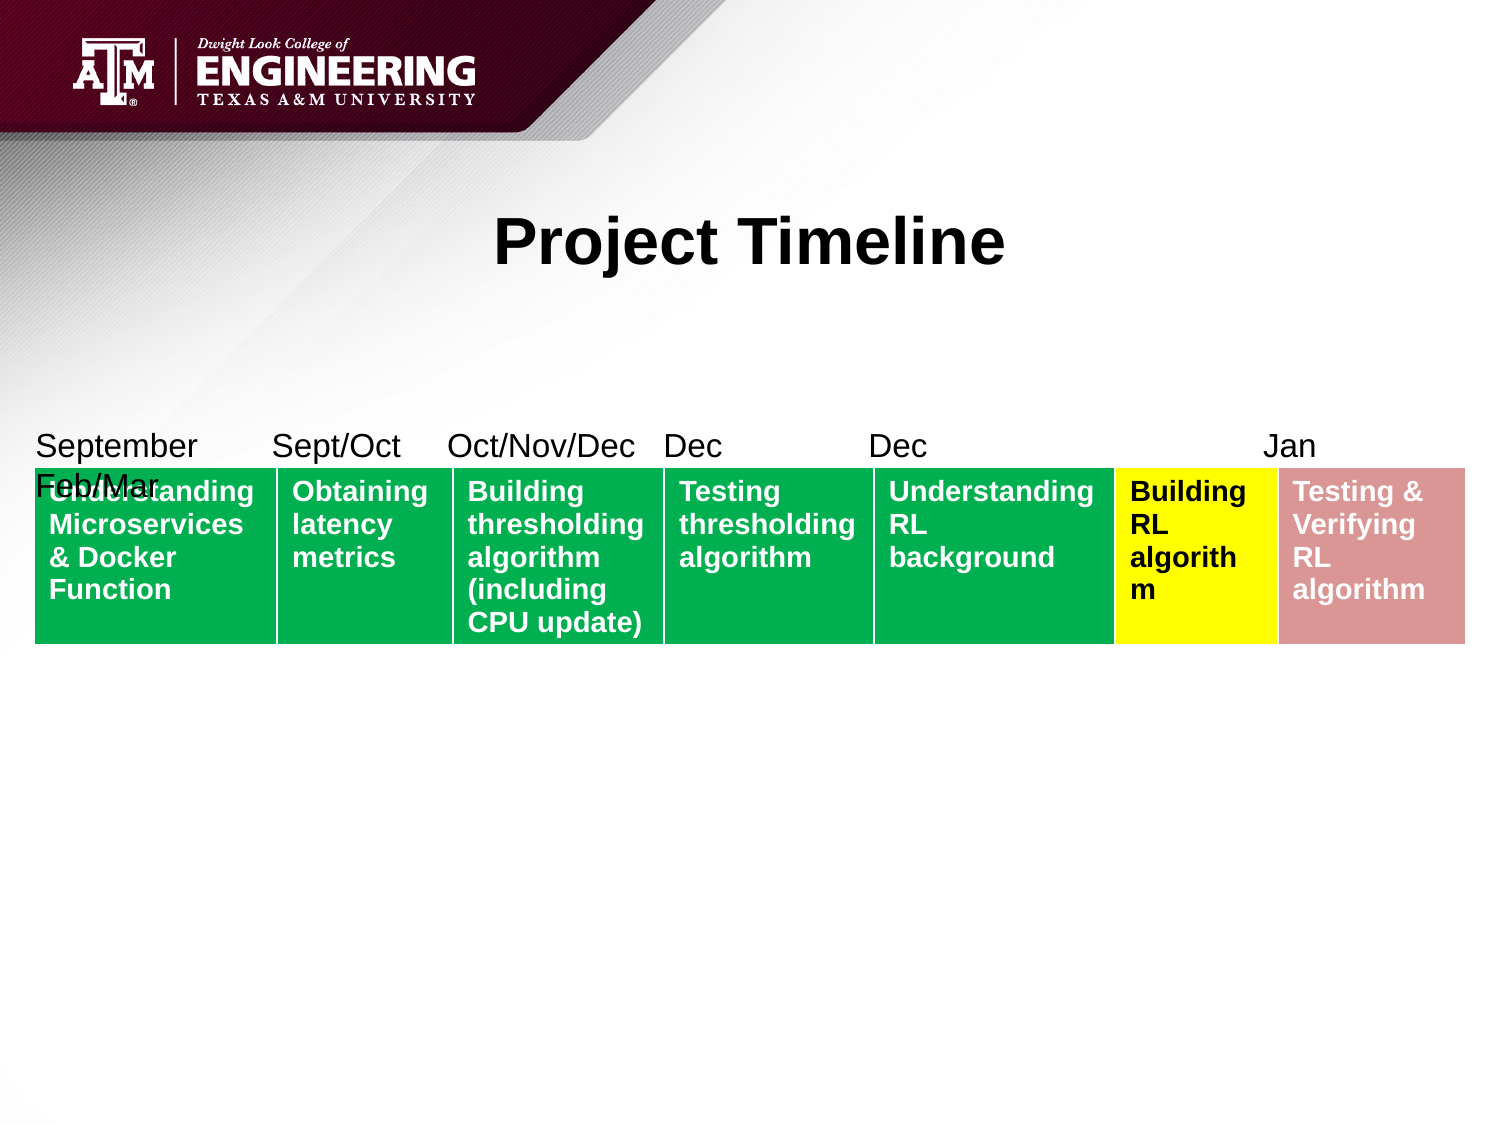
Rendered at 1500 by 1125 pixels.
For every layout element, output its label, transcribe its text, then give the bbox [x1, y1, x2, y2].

picture [0, 0, 1500, 1125]
text_box September Sept/Oct Oct/Nov/Dec Dec Dec Jan Feb/Mar [20, 416, 1467, 512]
table_header Understanding RL background [875, 512, 1114, 644]
table_header Building RL algorithm [1116, 512, 1277, 644]
table_header Obtaining latency metrics [278, 512, 452, 644]
title Project Timeline [75, 172, 1425, 304]
table_header Testing thresholding algorithm [665, 512, 873, 644]
table_header Understanding Microservices & Docker Function [35, 512, 276, 644]
table_header Building thresholding algorithm (including CPU update) [454, 512, 663, 644]
table_header Testing & Verifying RL algorithm [1279, 512, 1465, 644]
